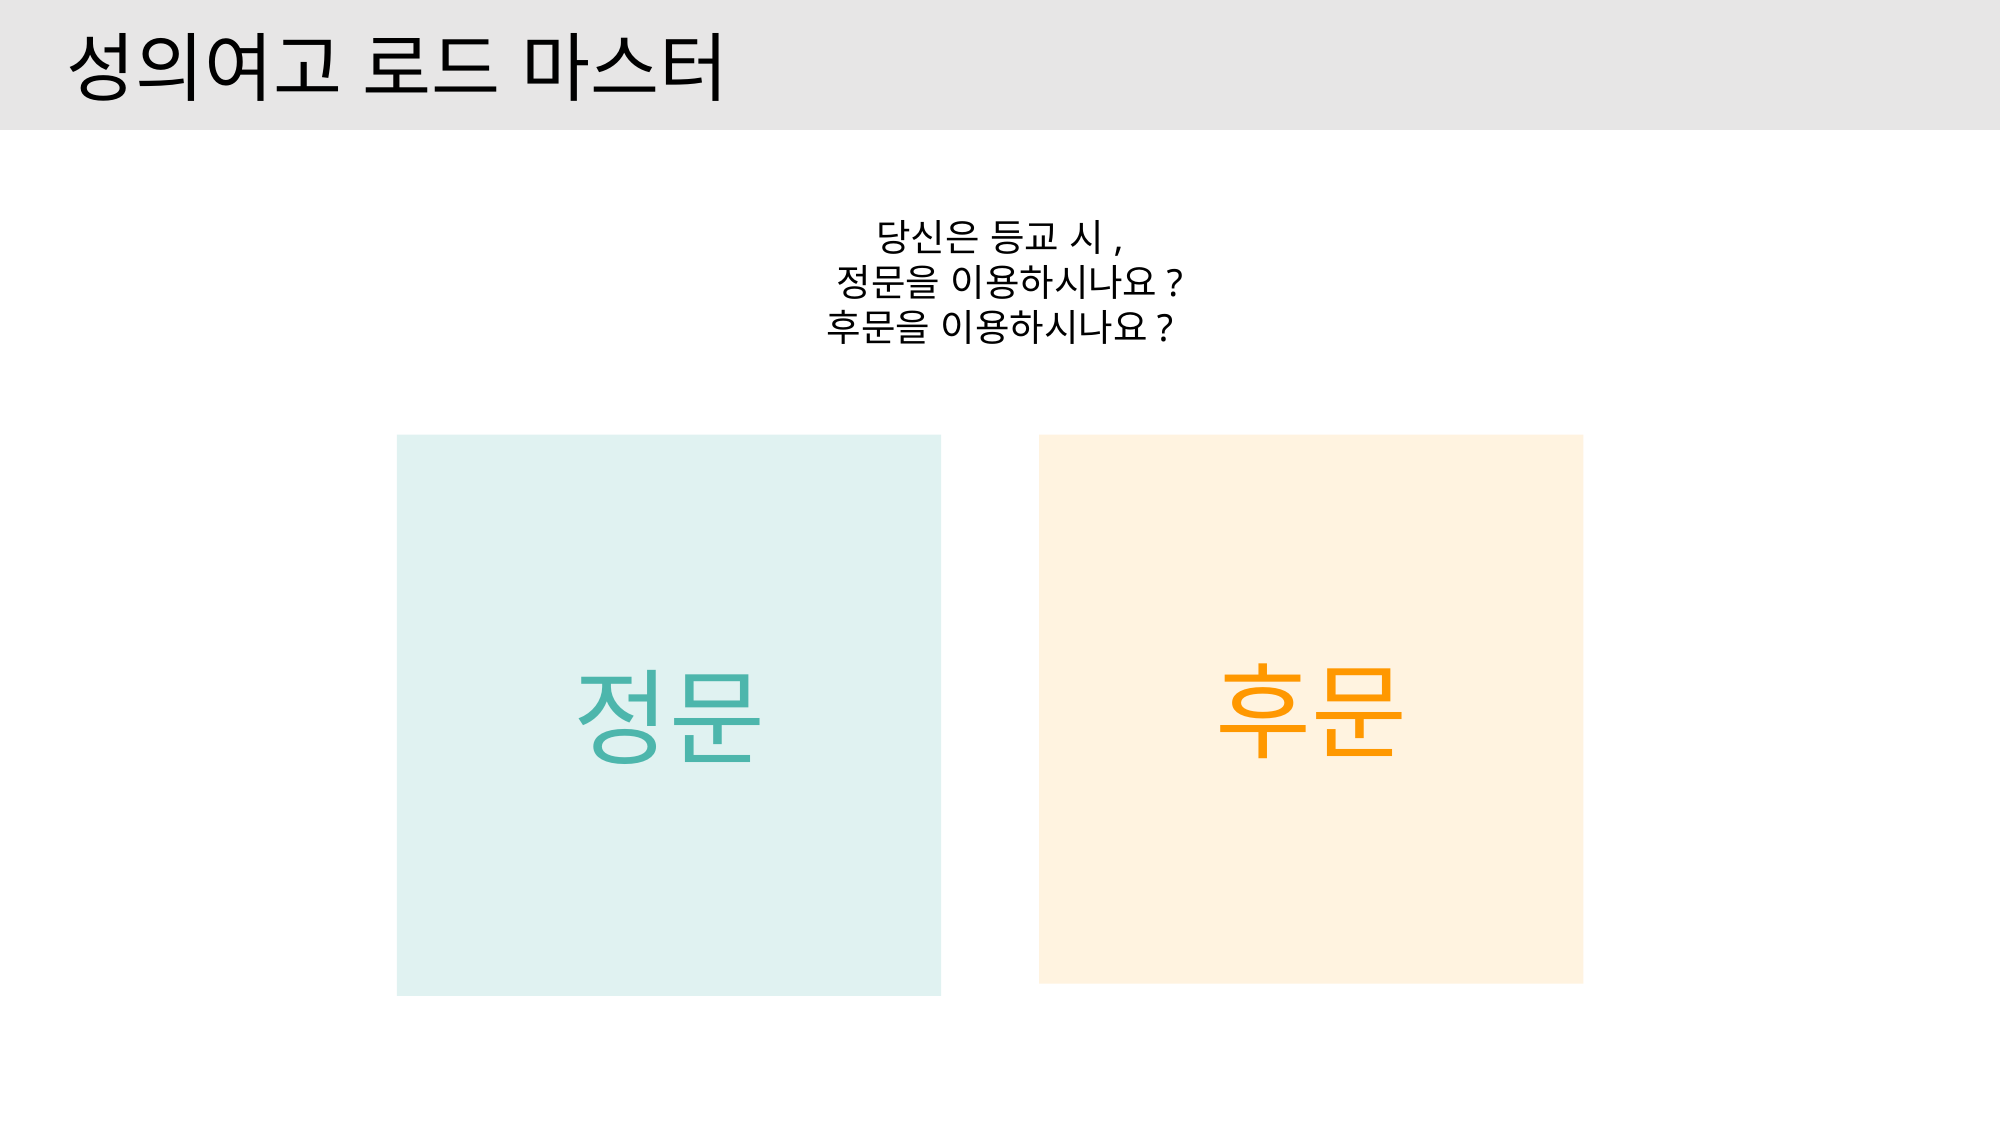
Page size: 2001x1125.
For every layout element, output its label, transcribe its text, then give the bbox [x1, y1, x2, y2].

text_box 성의여고 로드 마스터 [0, 0, 2000, 131]
text_box 후문 [1038, 433, 1584, 985]
text_box 정문 [396, 433, 942, 997]
text_box 당신은 등교 시, 정문을 이용하시나요? 후문을 이용하시나요? [727, 206, 1273, 357]
